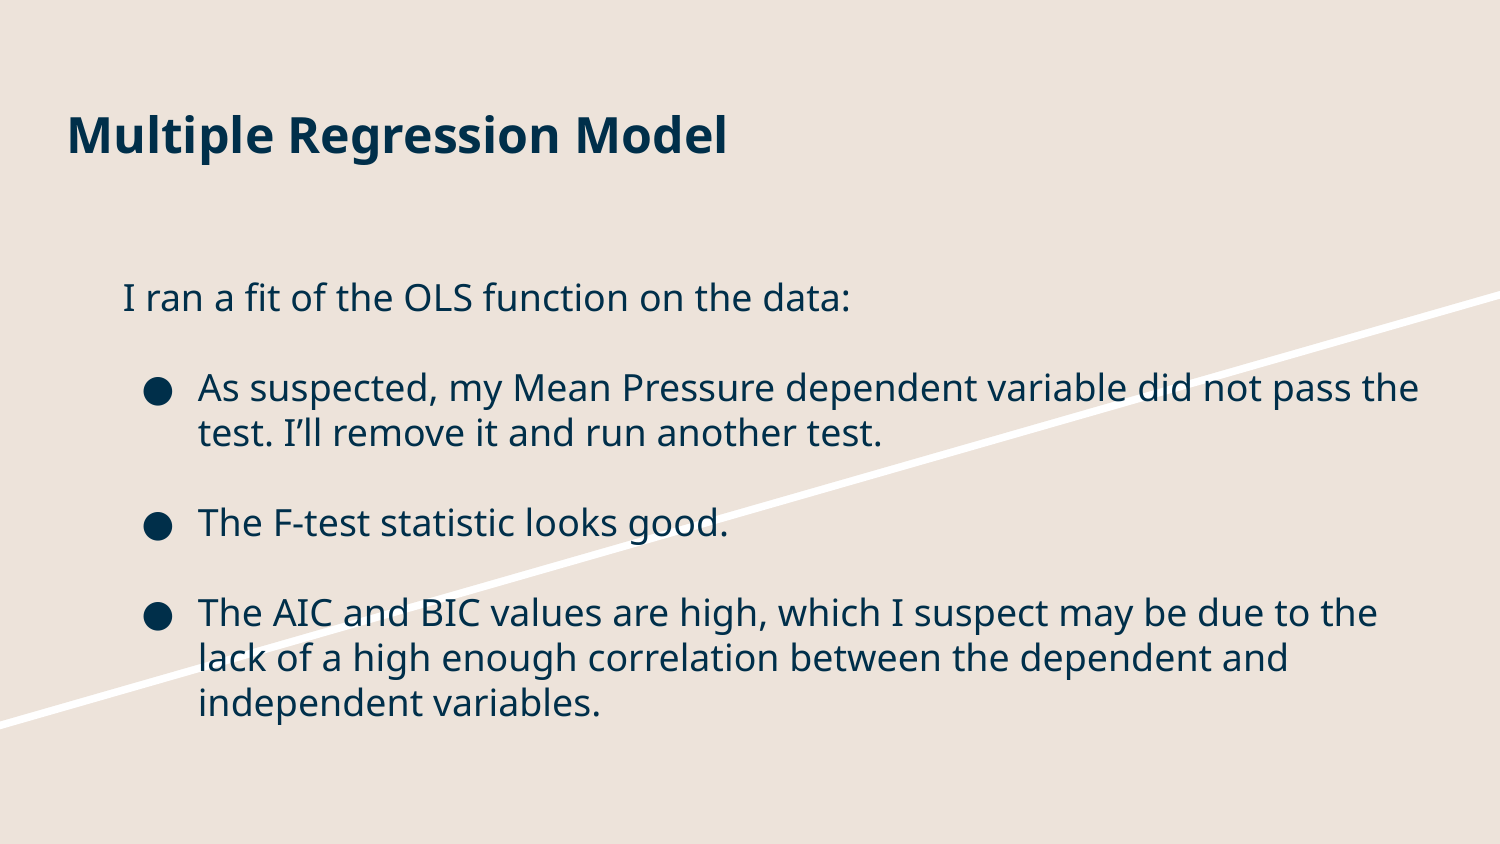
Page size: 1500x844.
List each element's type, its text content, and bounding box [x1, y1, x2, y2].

text_box I ran a fit of the OLS function on the data: As suspected, my Mean Pressure dependent variable did not pass the test. I’ll remove it and run another test. The F-test statistic looks good. The AIC and BIC values are high, which I suspect may be due to the lack of a high enough correlation between the dependent and independent variables. [108, 259, 1449, 739]
title Multiple Regression Model [51, 88, 1449, 235]
